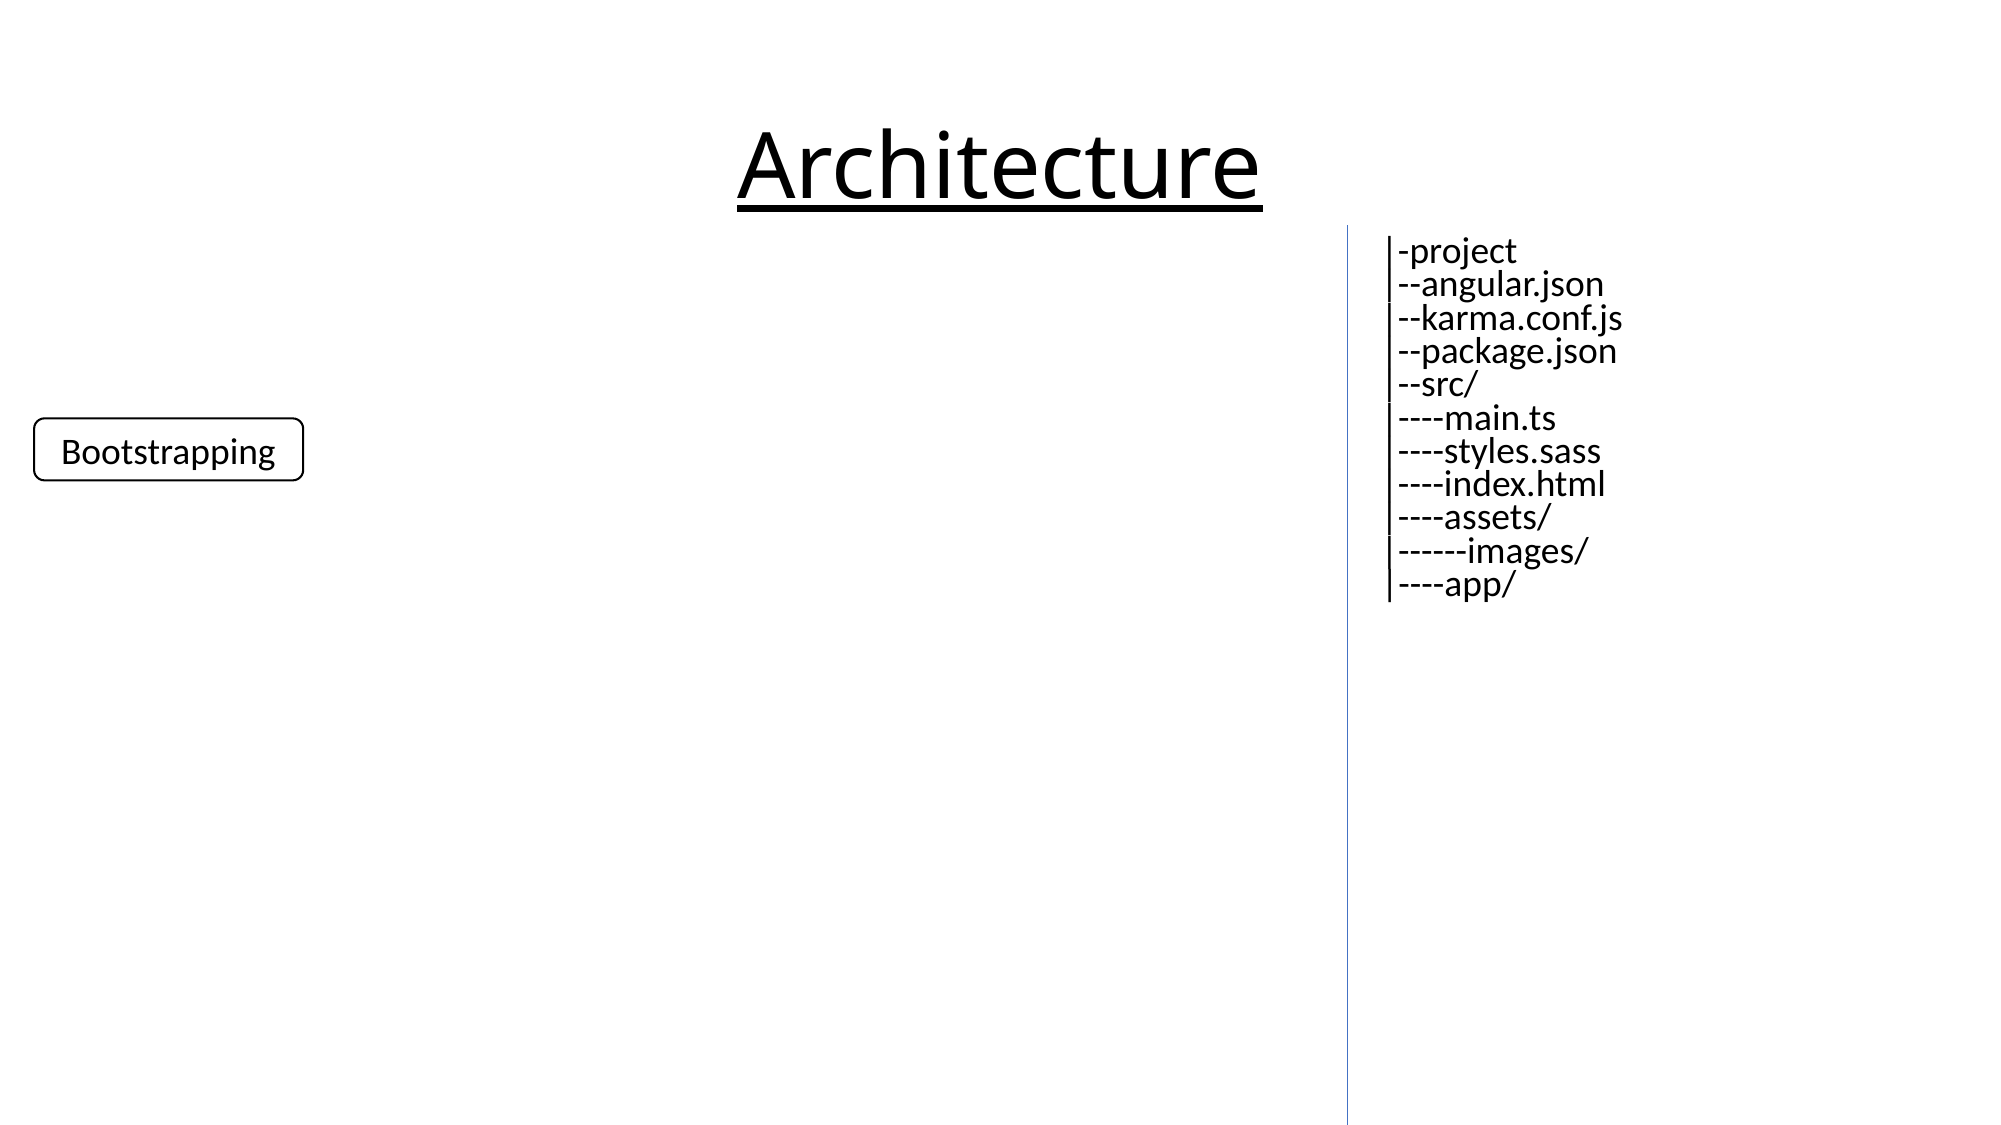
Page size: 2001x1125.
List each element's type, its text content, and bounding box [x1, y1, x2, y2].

text_box |--karma.conf.js [1366, 285, 1820, 346]
text_box Bootstrapping [33, 417, 305, 482]
text_box |----index.html [1366, 451, 1790, 484]
text_box |----assets/ [1366, 484, 1820, 518]
text_box |--angular.json [1366, 278, 1693, 285]
text_box |------images/ [1366, 518, 1904, 579]
text_box |----main.ts [1366, 385, 1730, 418]
text_box |--src/ [1366, 351, 1790, 412]
text_box |--package.json [1366, 318, 1667, 351]
text_box |----app/ [1366, 551, 1781, 612]
title Architecture [137, 59, 1863, 278]
text_box |----styles.sass [1366, 418, 1820, 479]
